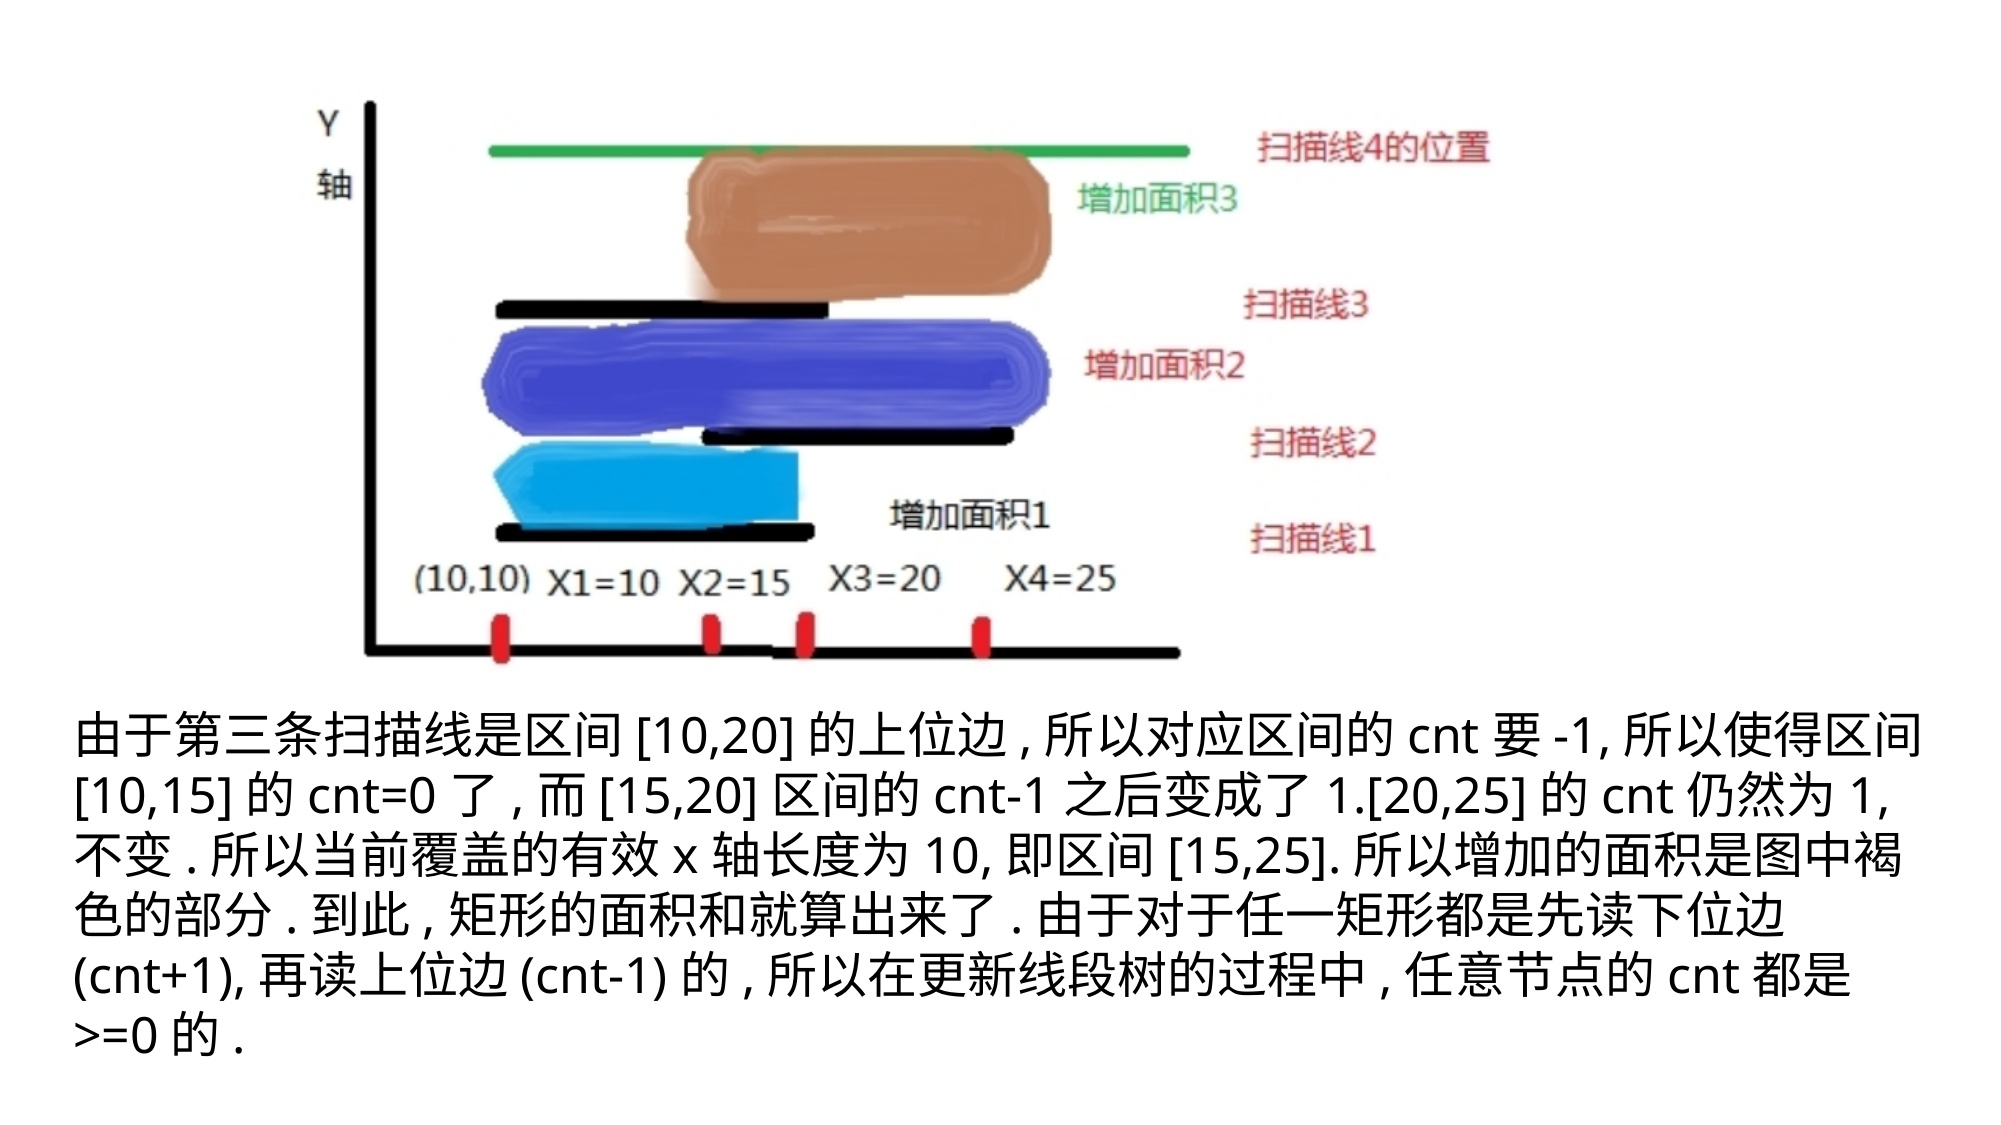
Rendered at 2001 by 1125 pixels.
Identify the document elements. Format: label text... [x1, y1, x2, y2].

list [281, 77, 1585, 673]
text_box 由于第三条扫描线是区间[10,20]的上位边,所以对应区间的cnt要-1,所以使得区间[10,15]的cnt=0了,而[15,20]区间的cnt-1之后变成了1.[20,25]的cnt仍然为1,不变.所以当前覆盖的有效x轴长度为10,即区间[15,25].所以增加的面积是图中褐色的部分.到此,矩形的面积和就算出来了.由于对于任一矩形都是先读下位边(cnt+1),再读上位边(cnt-1)的,所以在更新线段树的过程中,任意节点的cnt都是>=0的. [58, 696, 1945, 1071]
